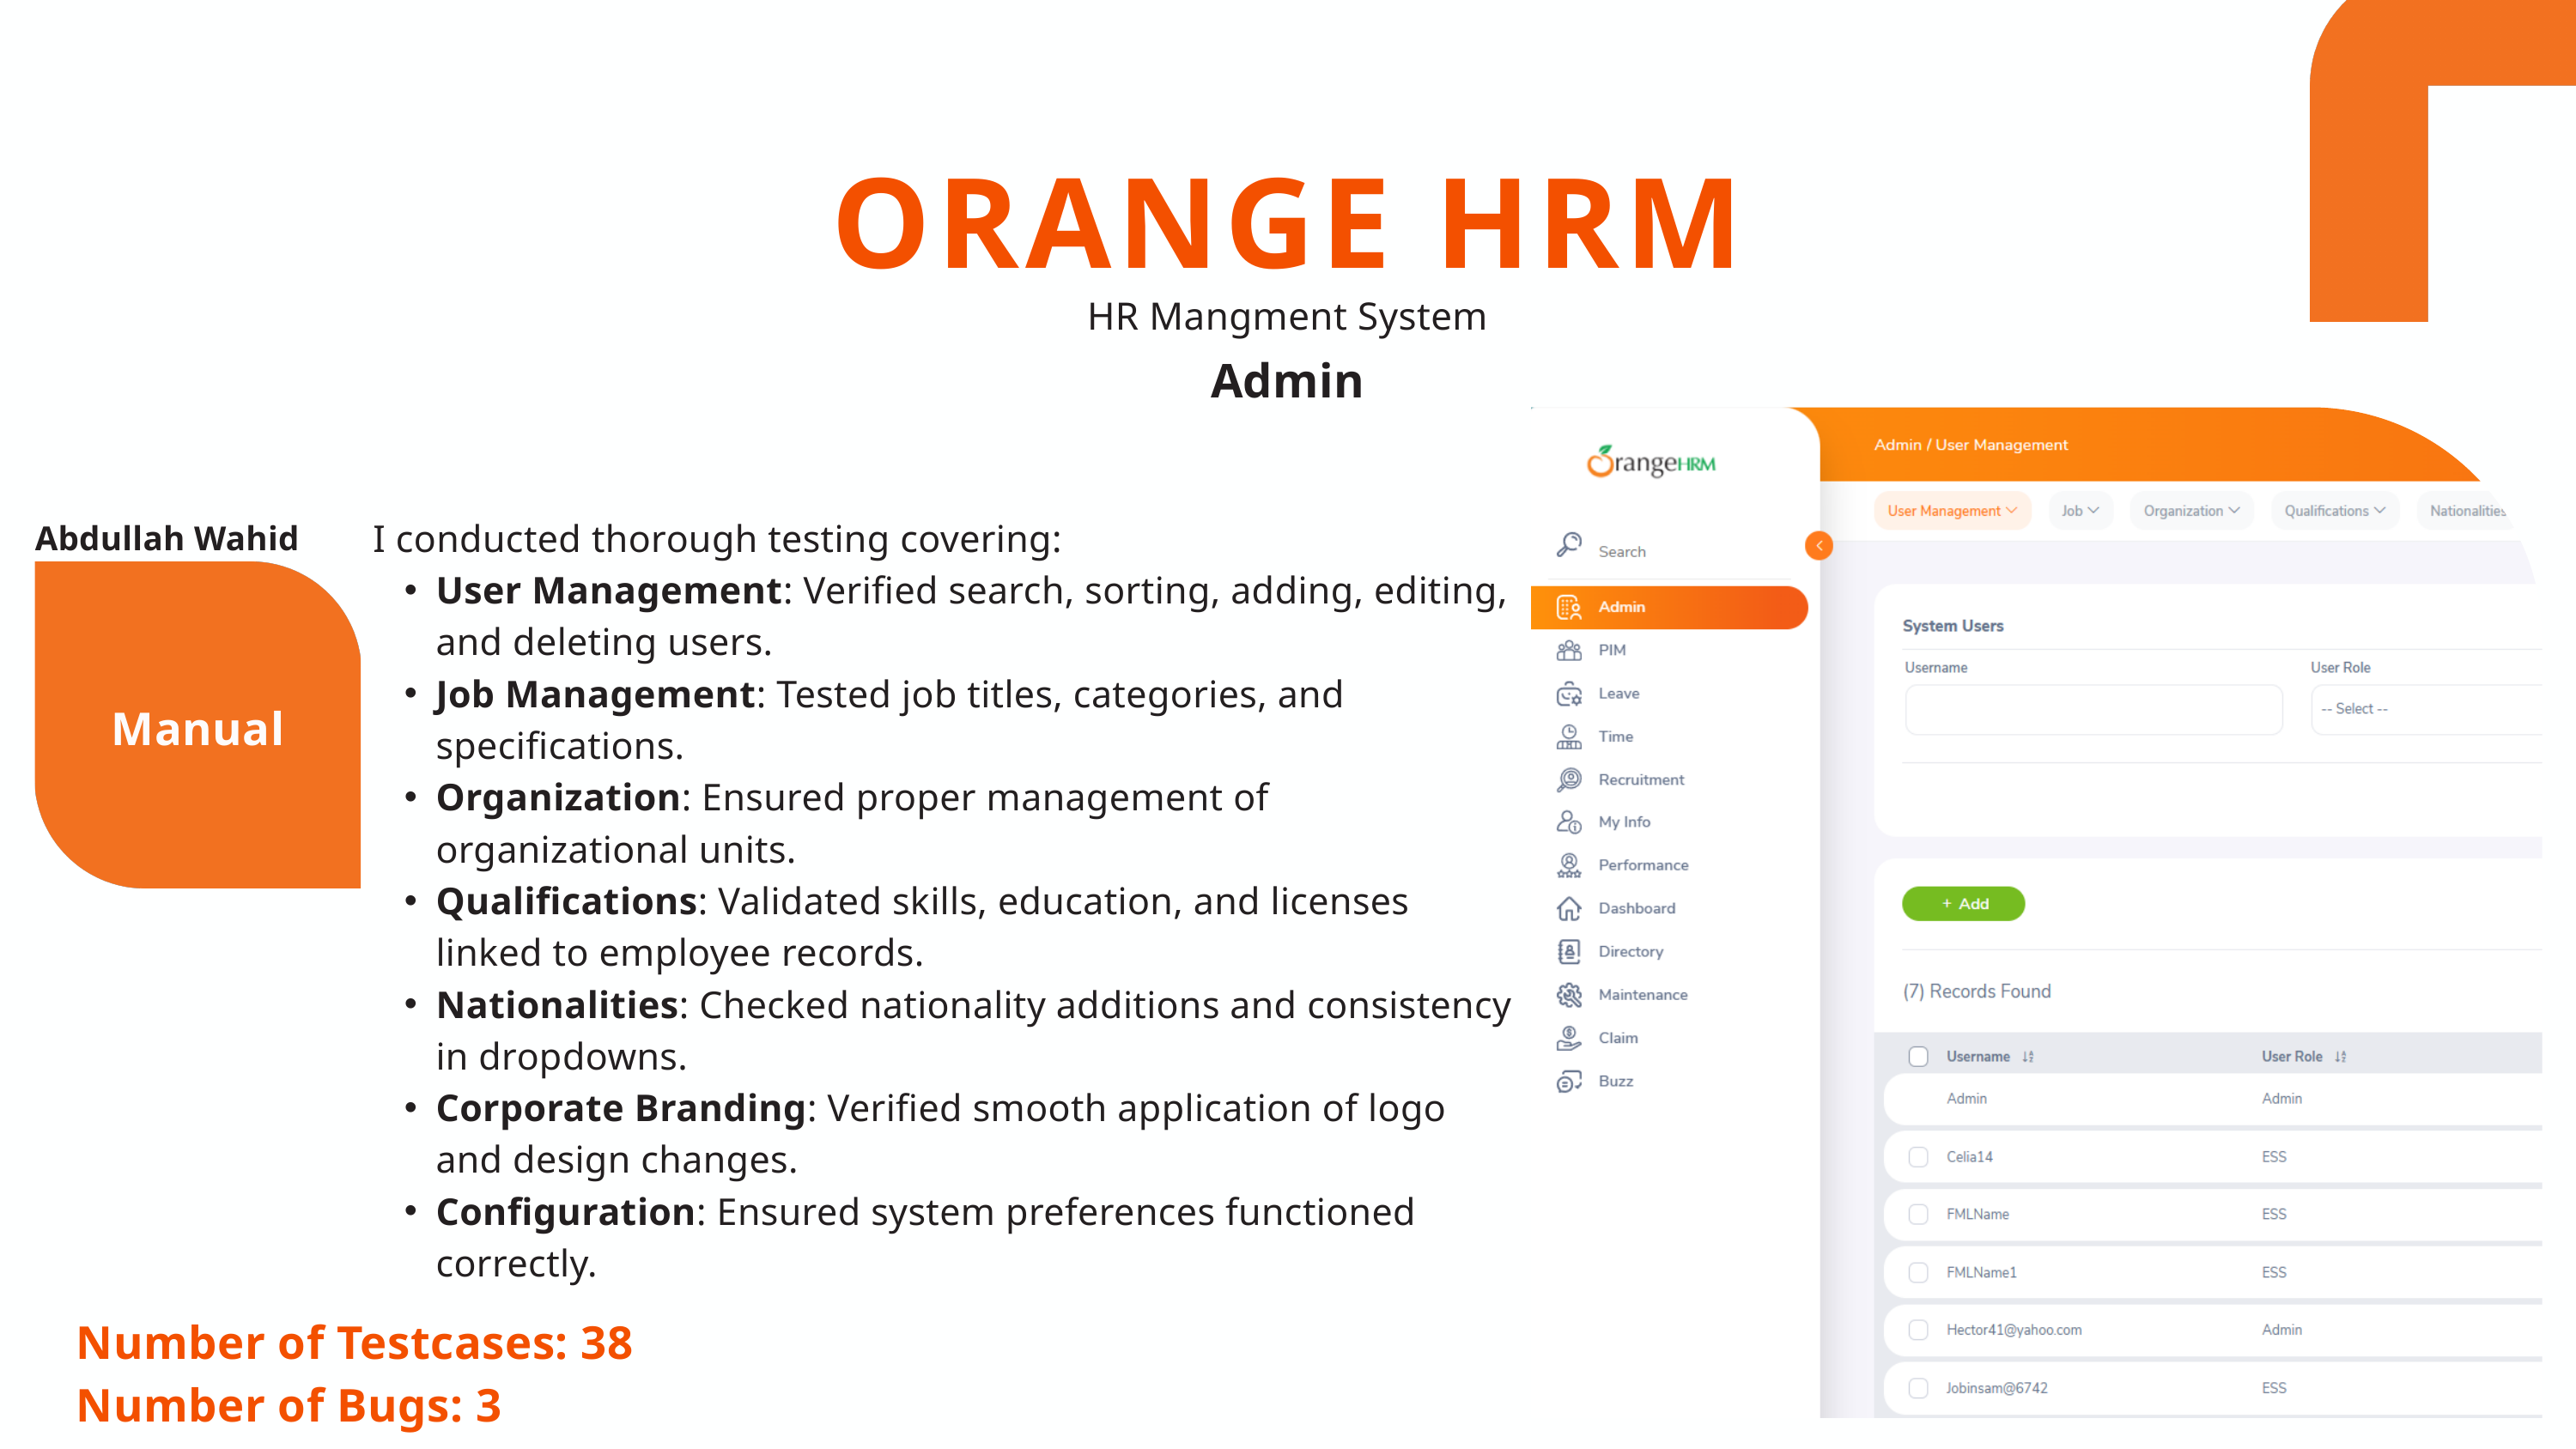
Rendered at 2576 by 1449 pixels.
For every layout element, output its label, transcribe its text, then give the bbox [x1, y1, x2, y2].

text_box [34, 561, 361, 888]
text_box Abdullah Wahid [34, 510, 349, 557]
text_box [2310, 0, 2576, 322]
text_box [1530, 407, 2543, 1419]
text_box HR Mangment System [796, 284, 1780, 338]
text_box Admin [796, 341, 1780, 408]
text_box ORANGE HRM [624, 120, 1951, 294]
text_box Number of Testcases: 38 Number of Bugs: 3 [76, 1304, 647, 1432]
text_box I conducted thorough testing covering: User Management: Verified search, sorting, adding, editing, and deleting users. Job Management: Tested job titles, categories, and specifications. Organization: Ensured proper management of organizational units. Qualifications: Validated skills, education, and licenses linked to employee records. Nationalities: Checked nationality additions and consistency in dropdowns. Corporate Branding: Verified smooth application of logo and design changes. Configuration: Ensured system preferences functioned correctly. [373, 507, 1520, 1388]
